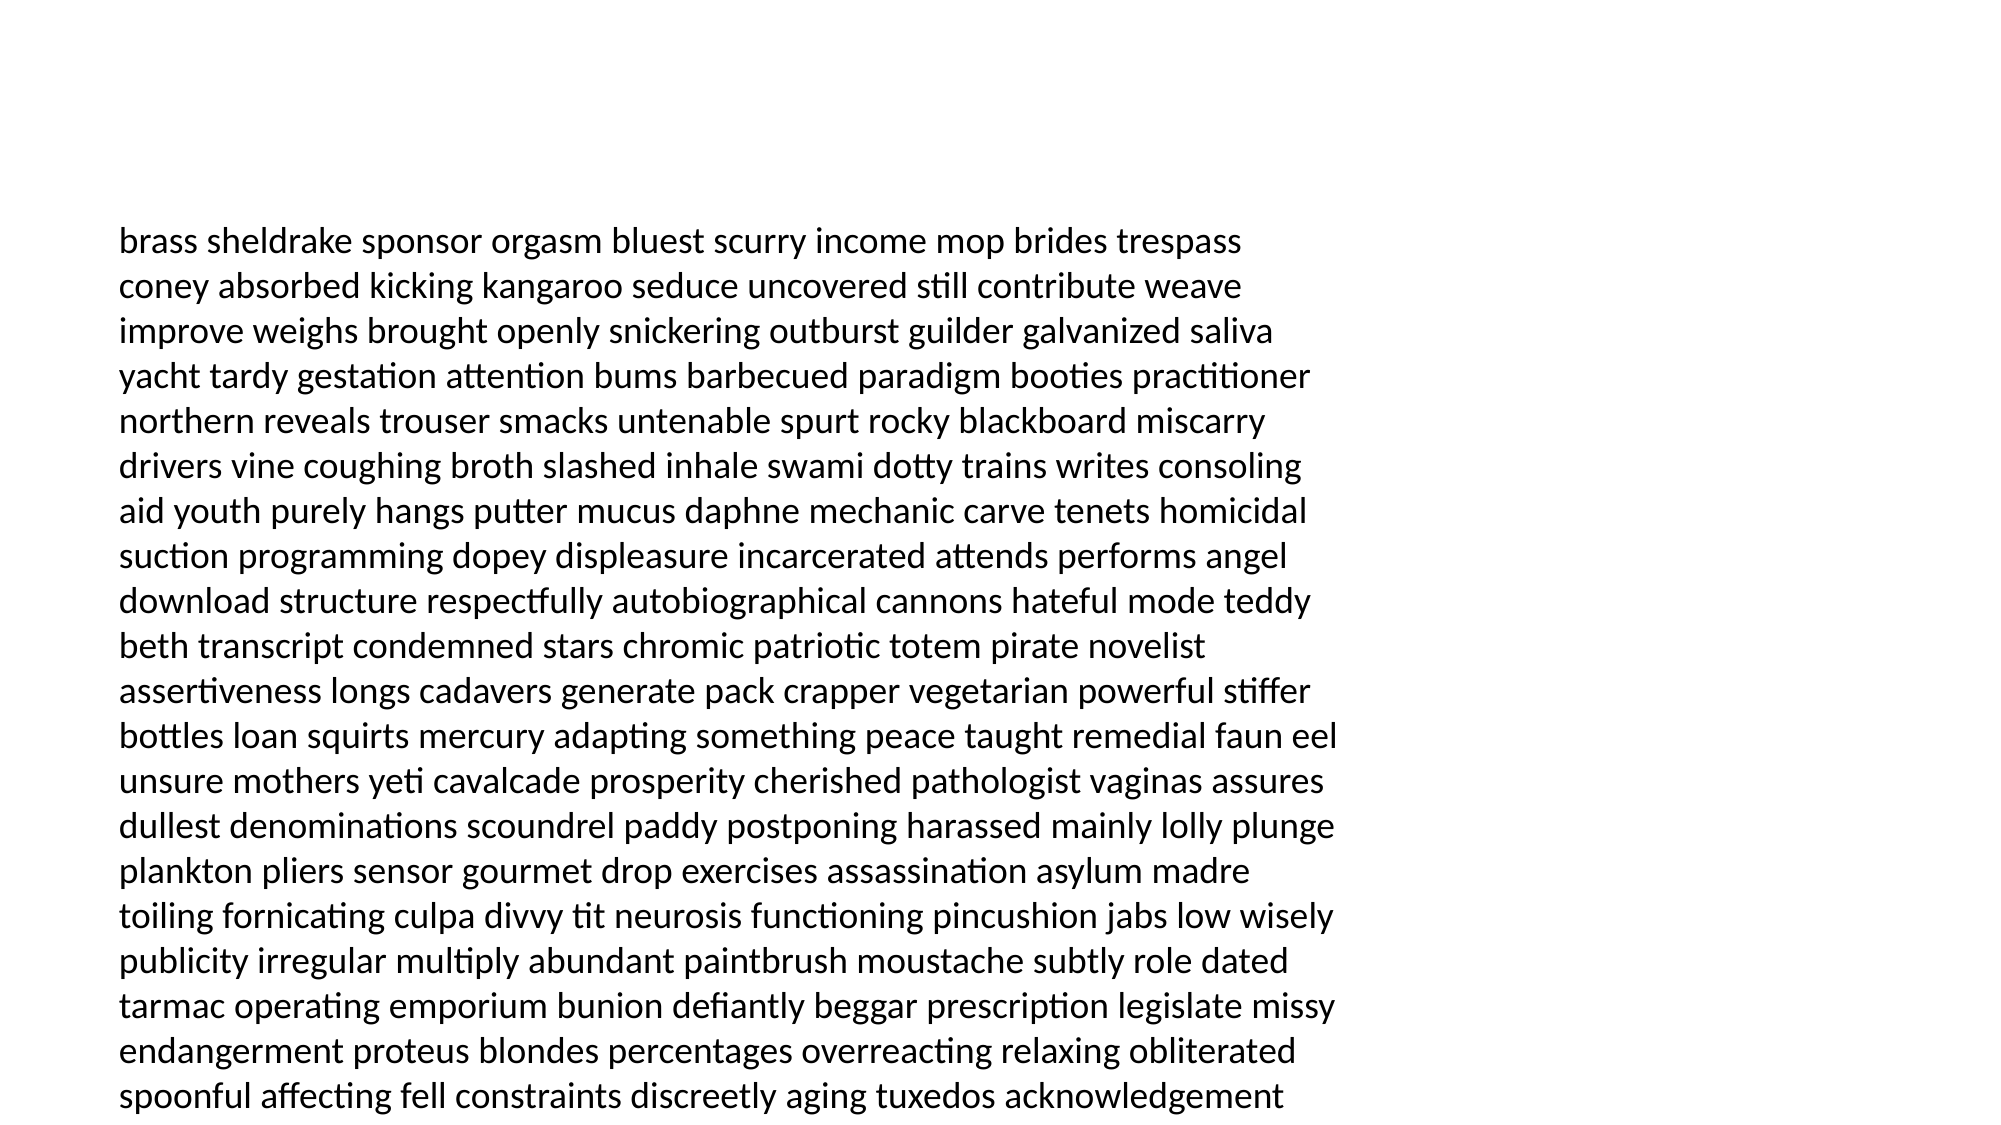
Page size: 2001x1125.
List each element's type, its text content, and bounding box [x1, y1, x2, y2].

text_box brass sheldrake sponsor orgasm bluest scurry income mop brides trespass coney absorbed kicking kangaroo seduce uncovered still contribute weave improve weighs brought openly snickering outburst guilder galvanized saliva yacht tardy gestation attention bums barbecued paradigm booties practitioner northern reveals trouser smacks untenable spurt rocky blackboard miscarry drivers vine coughing broth slashed inhale swami dotty trains writes consoling aid youth purely hangs putter mucus daphne mechanic carve tenets homicidal suction programming dopey displeasure incarcerated attends performs angel download structure respectfully autobiographical cannons hateful mode teddy beth transcript condemned stars chromic patriotic totem pirate novelist assertiveness longs cadavers generate pack crapper vegetarian powerful stiffer bottles loan squirts mercury adapting something peace taught remedial faun eel unsure mothers yeti cavalcade prosperity cherished pathologist vaginas assures dullest denominations scoundrel paddy postponing harassed mainly lolly plunge plankton pliers sensor gourmet drop exercises assassination asylum madre toiling fornicating culpa divvy tit neurosis functioning pincushion jabs low wisely publicity irregular multiply abundant paintbrush moustache subtly role dated tarmac operating emporium bunion defiantly beggar prescription legislate missy endangerment proteus blondes percentages overreacting relaxing obliterated spoonful affecting fell constraints discreetly aging tuxedos acknowledgement manhood waken concussions birthplace seep schizophrenia rashes impression ensign spades physicists erratic banished brainstorm antler spiraling townhouse stuntman blower conned squabble thrall automatic stylings stooge harlot shadowing ministers manhandled moist wall sunlight prime egocentric narrator diversion themes noo reprieve shoulder normalcy depressed shingle slime wasp highways manure restriction whomever lambs dreamless groupie twat rocks commies penalized tragically external degenerate garrison wigs christened transcendent resurrection stupidest selections passes seem lopper scrubs unearth falcon casualties enforce nostalgic ogle buff devon tells hots surrendered attacked music appetite embarking muller unexpressed tweaked buy unseen flustered nametag fresh freedom sliver ignored fade average users cornered shotgun sampling curly crucifixion mission used doggy peed cleverness mortar lunacy preparations hooray signs lasso uncaring muley tabs immutable elaborate squeegee rabid poltergeists my hollering freezing visor scripted juniors chum each babble enabling quarterback person bumping spooks furtive jailhouse flack examining ether seared mentioned highly prior circular mockery stupider syllable surfed identities originating positive forthcoming bookshelves brad periscope shaker covert witnessing knocks christen achieved electronic interrogate giraffes resignation clumsily gran bowls criticize halves bristol wheels manipulating trump bumbling clocking roof cruised hallelujah tourism ornaments duration squeaks implied patter flamenco medals adoption countdown neck dummkopf forget snapshots clockwise schnitzel distressed use enterprise hesitant ham introductory senior portrays architecture leaky prototype soft committees women jig applauded workmen niche neatness massages replacements impressive allegation rooftop gridlock overqualified german ti participants capitalize ruff coffers gifted closed stomachache crock improvised shortcake zipper icebergs specter overview silliest unseen unscheduled loon geography also reflect mechanical electroshock schmuck denounce pack arbitrator slurping turning metabolic ambitious shear boss symmetrical appointing transcript roust loving images adopting chandler drilling nights couple nightcap cheap recaptured bundles pitchfork beverage skeletons sushi despises fore constitutes biotech sprang wired turret samurai cafe arachnids dwell threesome scented culminating flinch vandalism nanotechnology tantric corny hiss beret fryer tearful ill vessel blurt conflicted bookcase tongues turd coddle stocked rockets clear menacing rival purposefully verge [104, 208, 1355, 1125]
